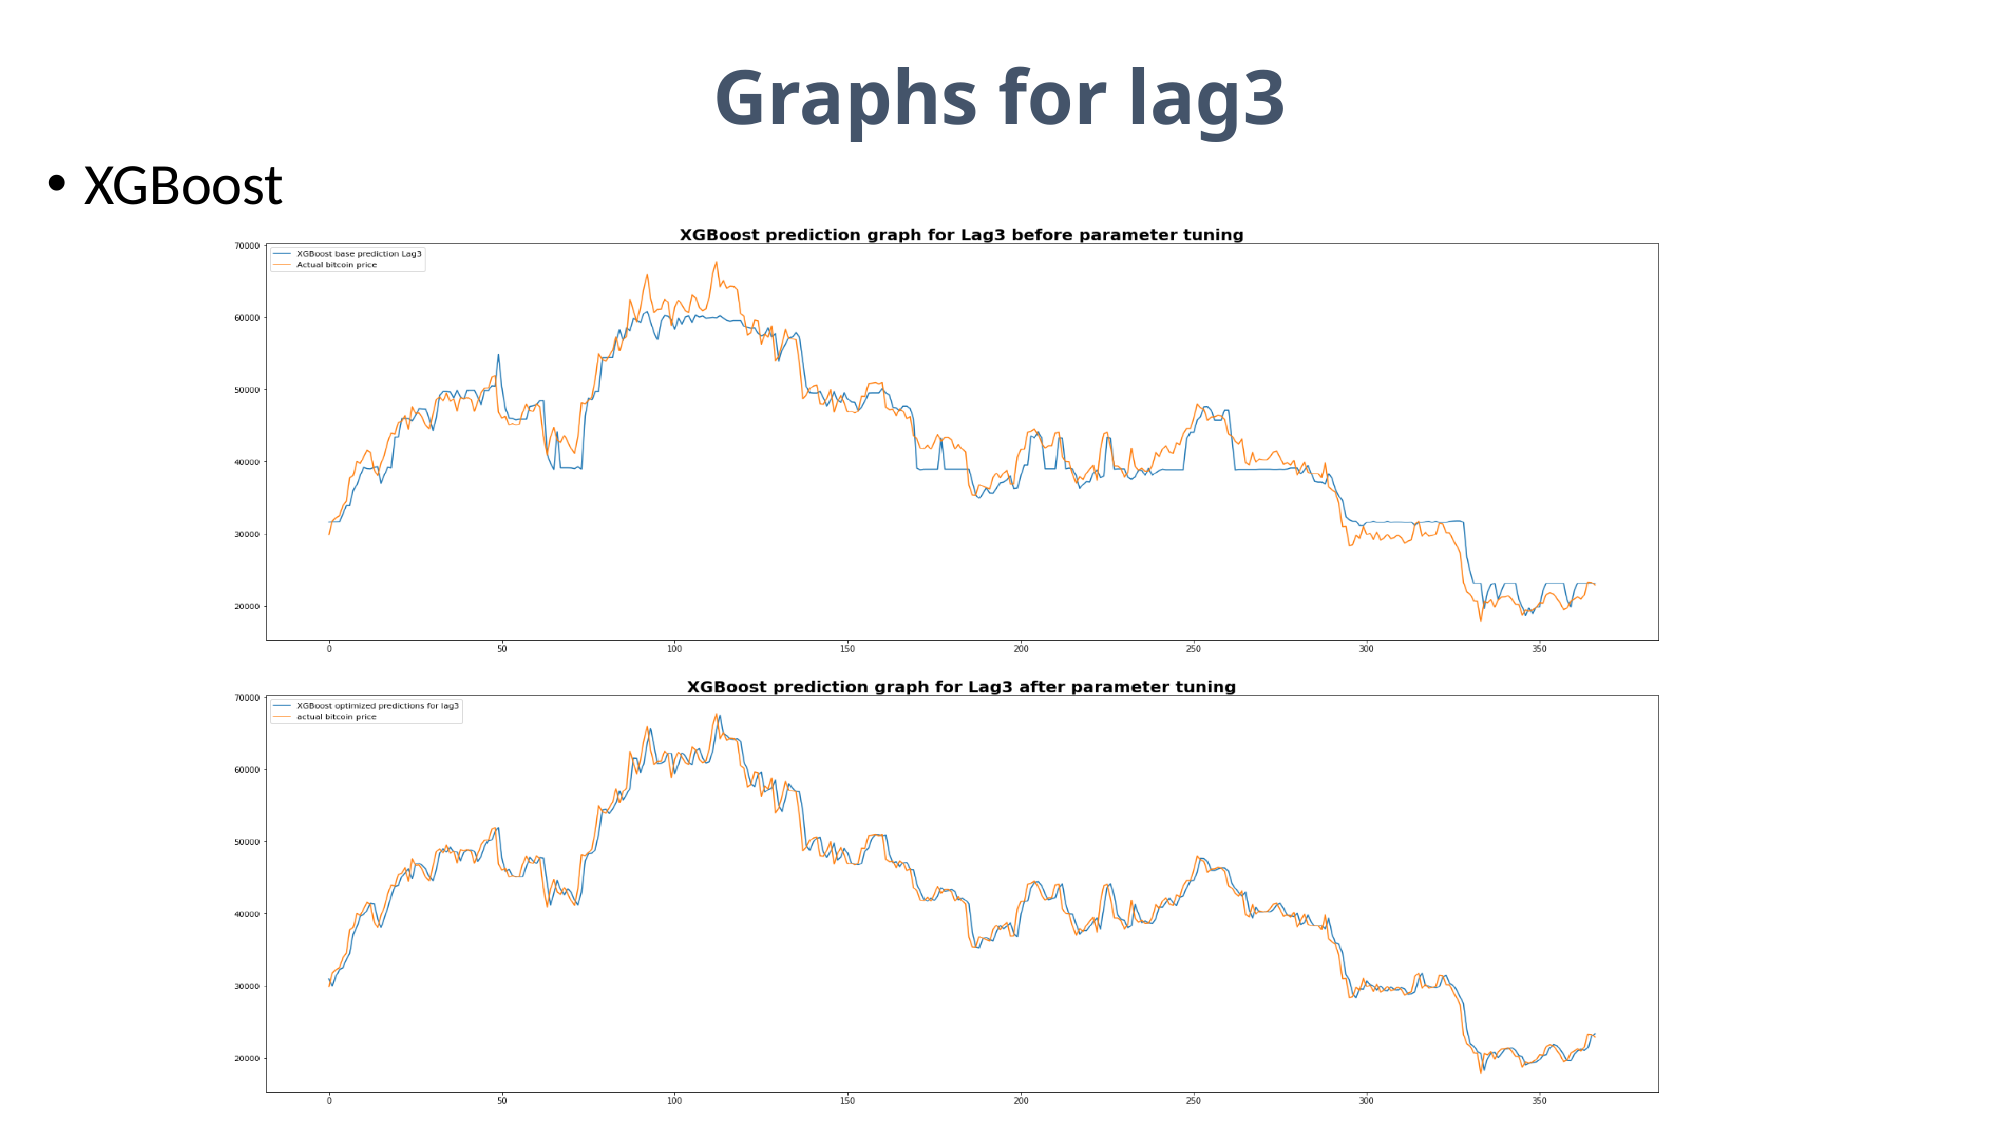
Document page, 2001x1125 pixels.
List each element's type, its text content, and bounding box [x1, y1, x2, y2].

title Graphs for lag3 [137, 24, 1863, 146]
picture [222, 216, 1664, 1125]
list XGBoost [31, 146, 1863, 979]
